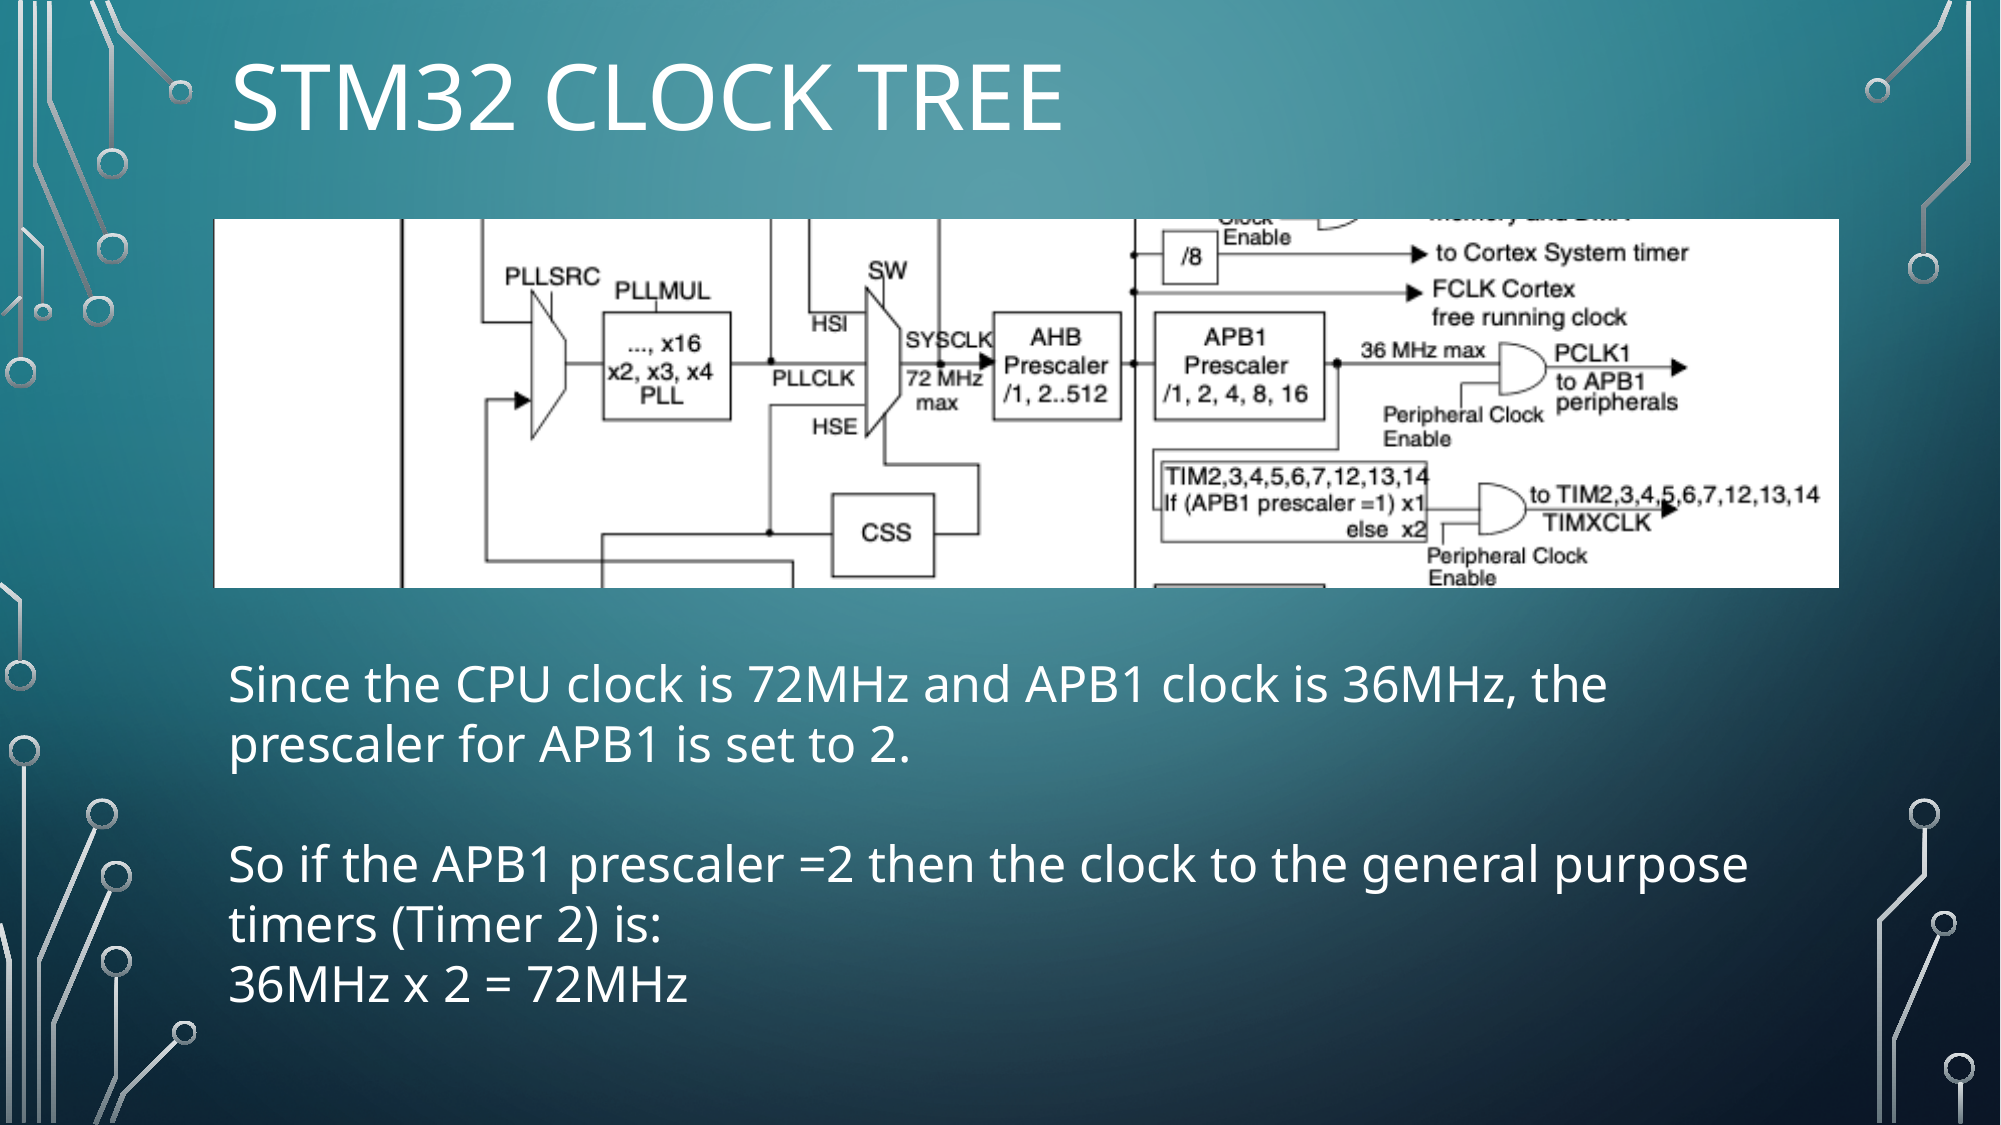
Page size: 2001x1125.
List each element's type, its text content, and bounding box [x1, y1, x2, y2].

title STM32 Clock Tree [214, 30, 1840, 171]
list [213, 219, 1839, 588]
text_box Since the CPU clock is 72MHz and APB1 clock is 36MHz, the prescaler for APB1 is set to 2. So if the APB1 prescaler =2 then the clock to the general purpose timers (Timer 2) is: 36MHz x 2 = 72MHz [213, 645, 1839, 1021]
